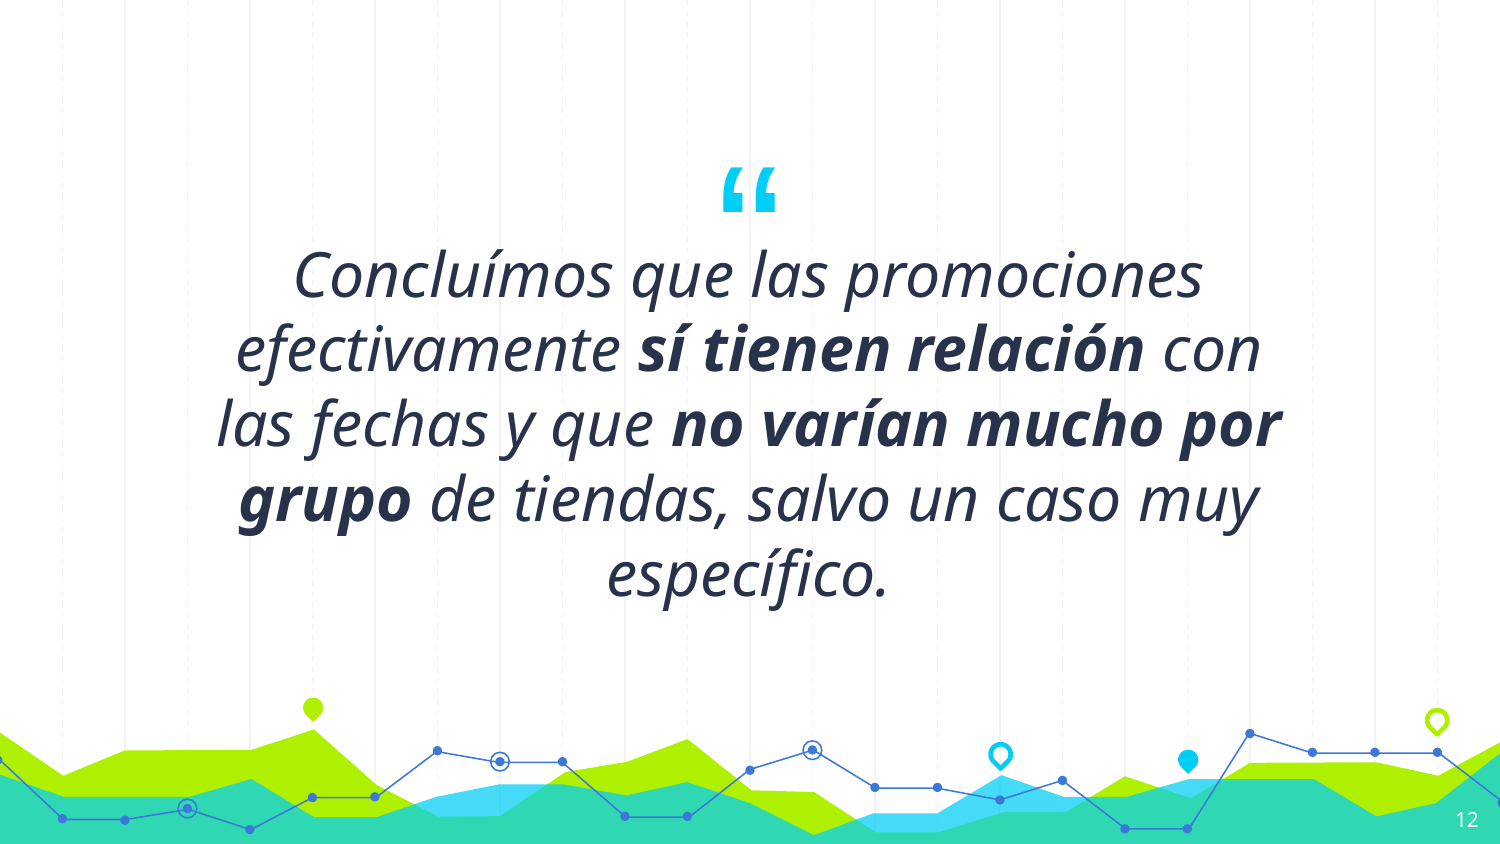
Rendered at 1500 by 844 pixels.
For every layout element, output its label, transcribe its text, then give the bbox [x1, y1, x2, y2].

list Concluímos que las promociones efectivamente sí tienen relación con las fechas y que no varían mucho por grupo de tiendas, salvo un caso muy específico. [185, 354, 1313, 490]
slide_number ‹#› [1403, 791, 1494, 844]
